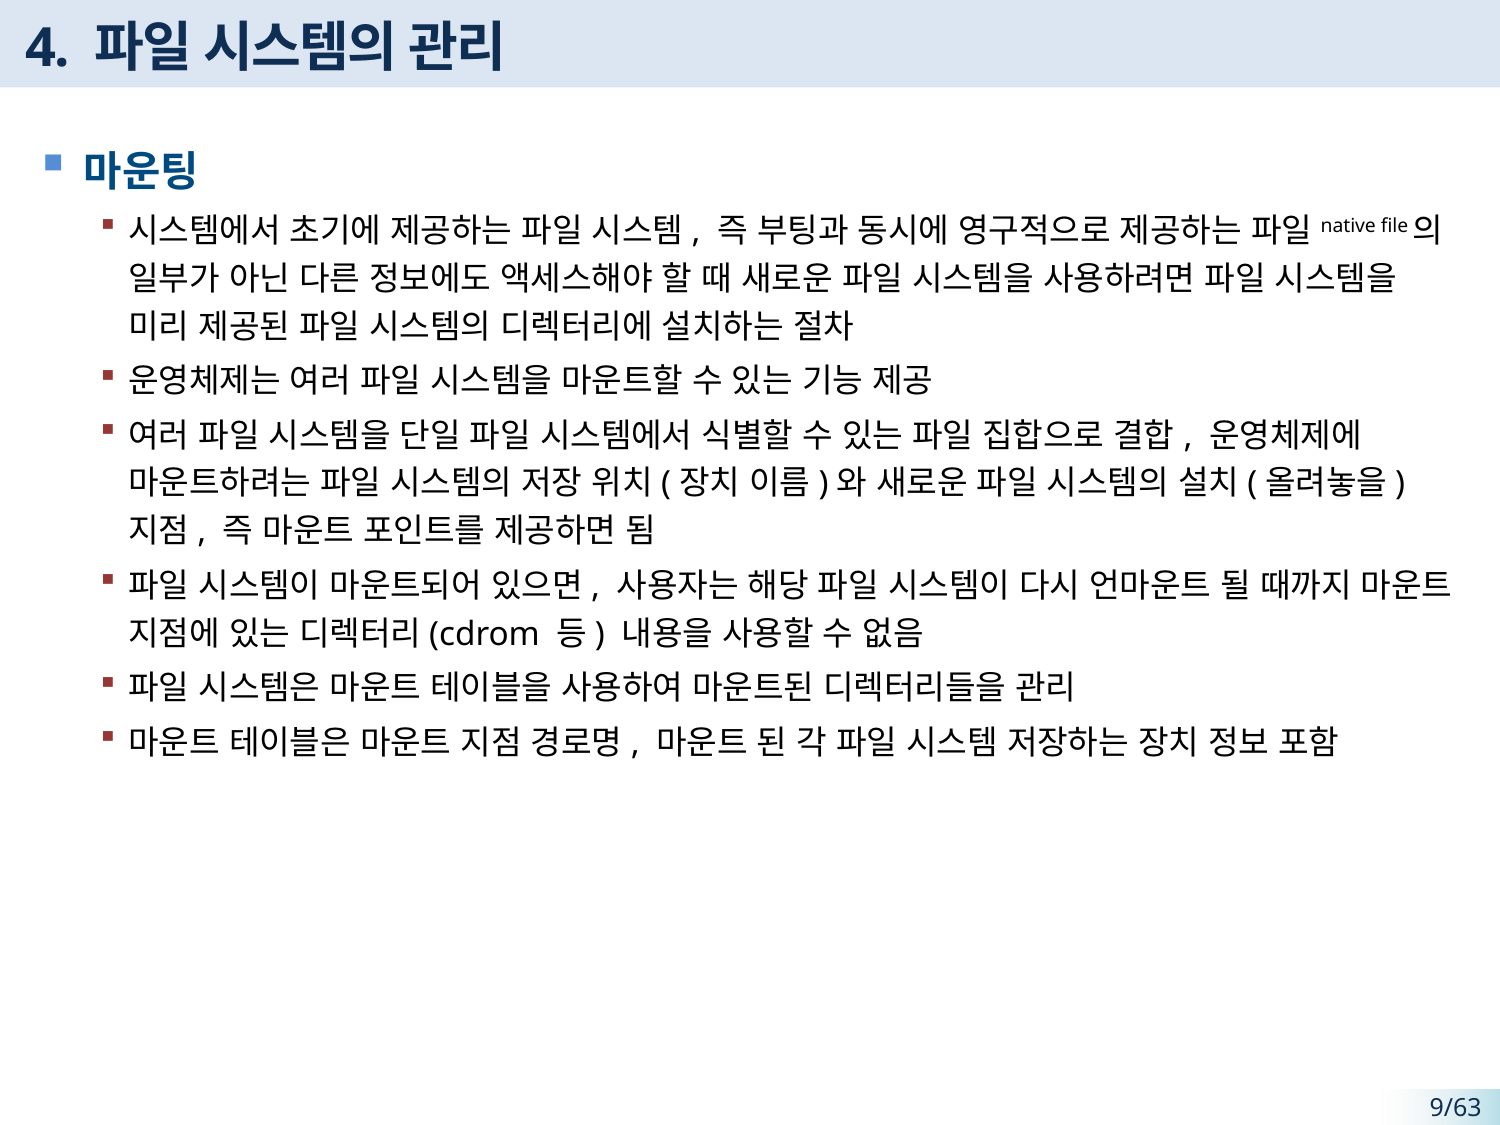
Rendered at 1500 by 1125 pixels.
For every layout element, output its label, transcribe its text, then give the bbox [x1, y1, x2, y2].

title 4. 파일 시스템의 관리 [10, 5, 1288, 84]
list 마운팅 시스템에서 초기에 제공하는 파일 시스템, 즉 부팅과 동시에 영구적으로 제공하는 파일native file의 일부가 아닌 다른 정보에도 액세스해야 할 때 새로운 파일 시스템을 사용하려면 파일 시스템을 미리 제공된 파일 시스템의 디렉터리에 설치하는 절차 운영체제는 여러 파일 시스템을 마운트할 수 있는 기능 제공 여러 파일 시스템을 단일 파일 시스템에서 식별할 수 있는 파일 집합으로 결합, 운영체제에 마운트하려는 파일 시스템의 저장 위치(장치 이름)와 새로운 파일 시스템의 설치(올려놓을) 지점, 즉 마운트 포인트를 제공하면 됨 파일 시스템이 마운트되어 있으면, 사용자는 해당 파일 시스템이 다시 언마운트 될 때까지 마운트 지점에 있는 디렉터리(cdrom 등) 내용을 사용할 수 없음 파일 시스템은 마운트 테이블을 사용하여 마운트된 디렉터리들을 관리 마운트 테이블은 마운트 지점 경로명, 마운트 된 각 파일 시스템 저장하는 장치 정보 포함 [10, 126, 1481, 1057]
